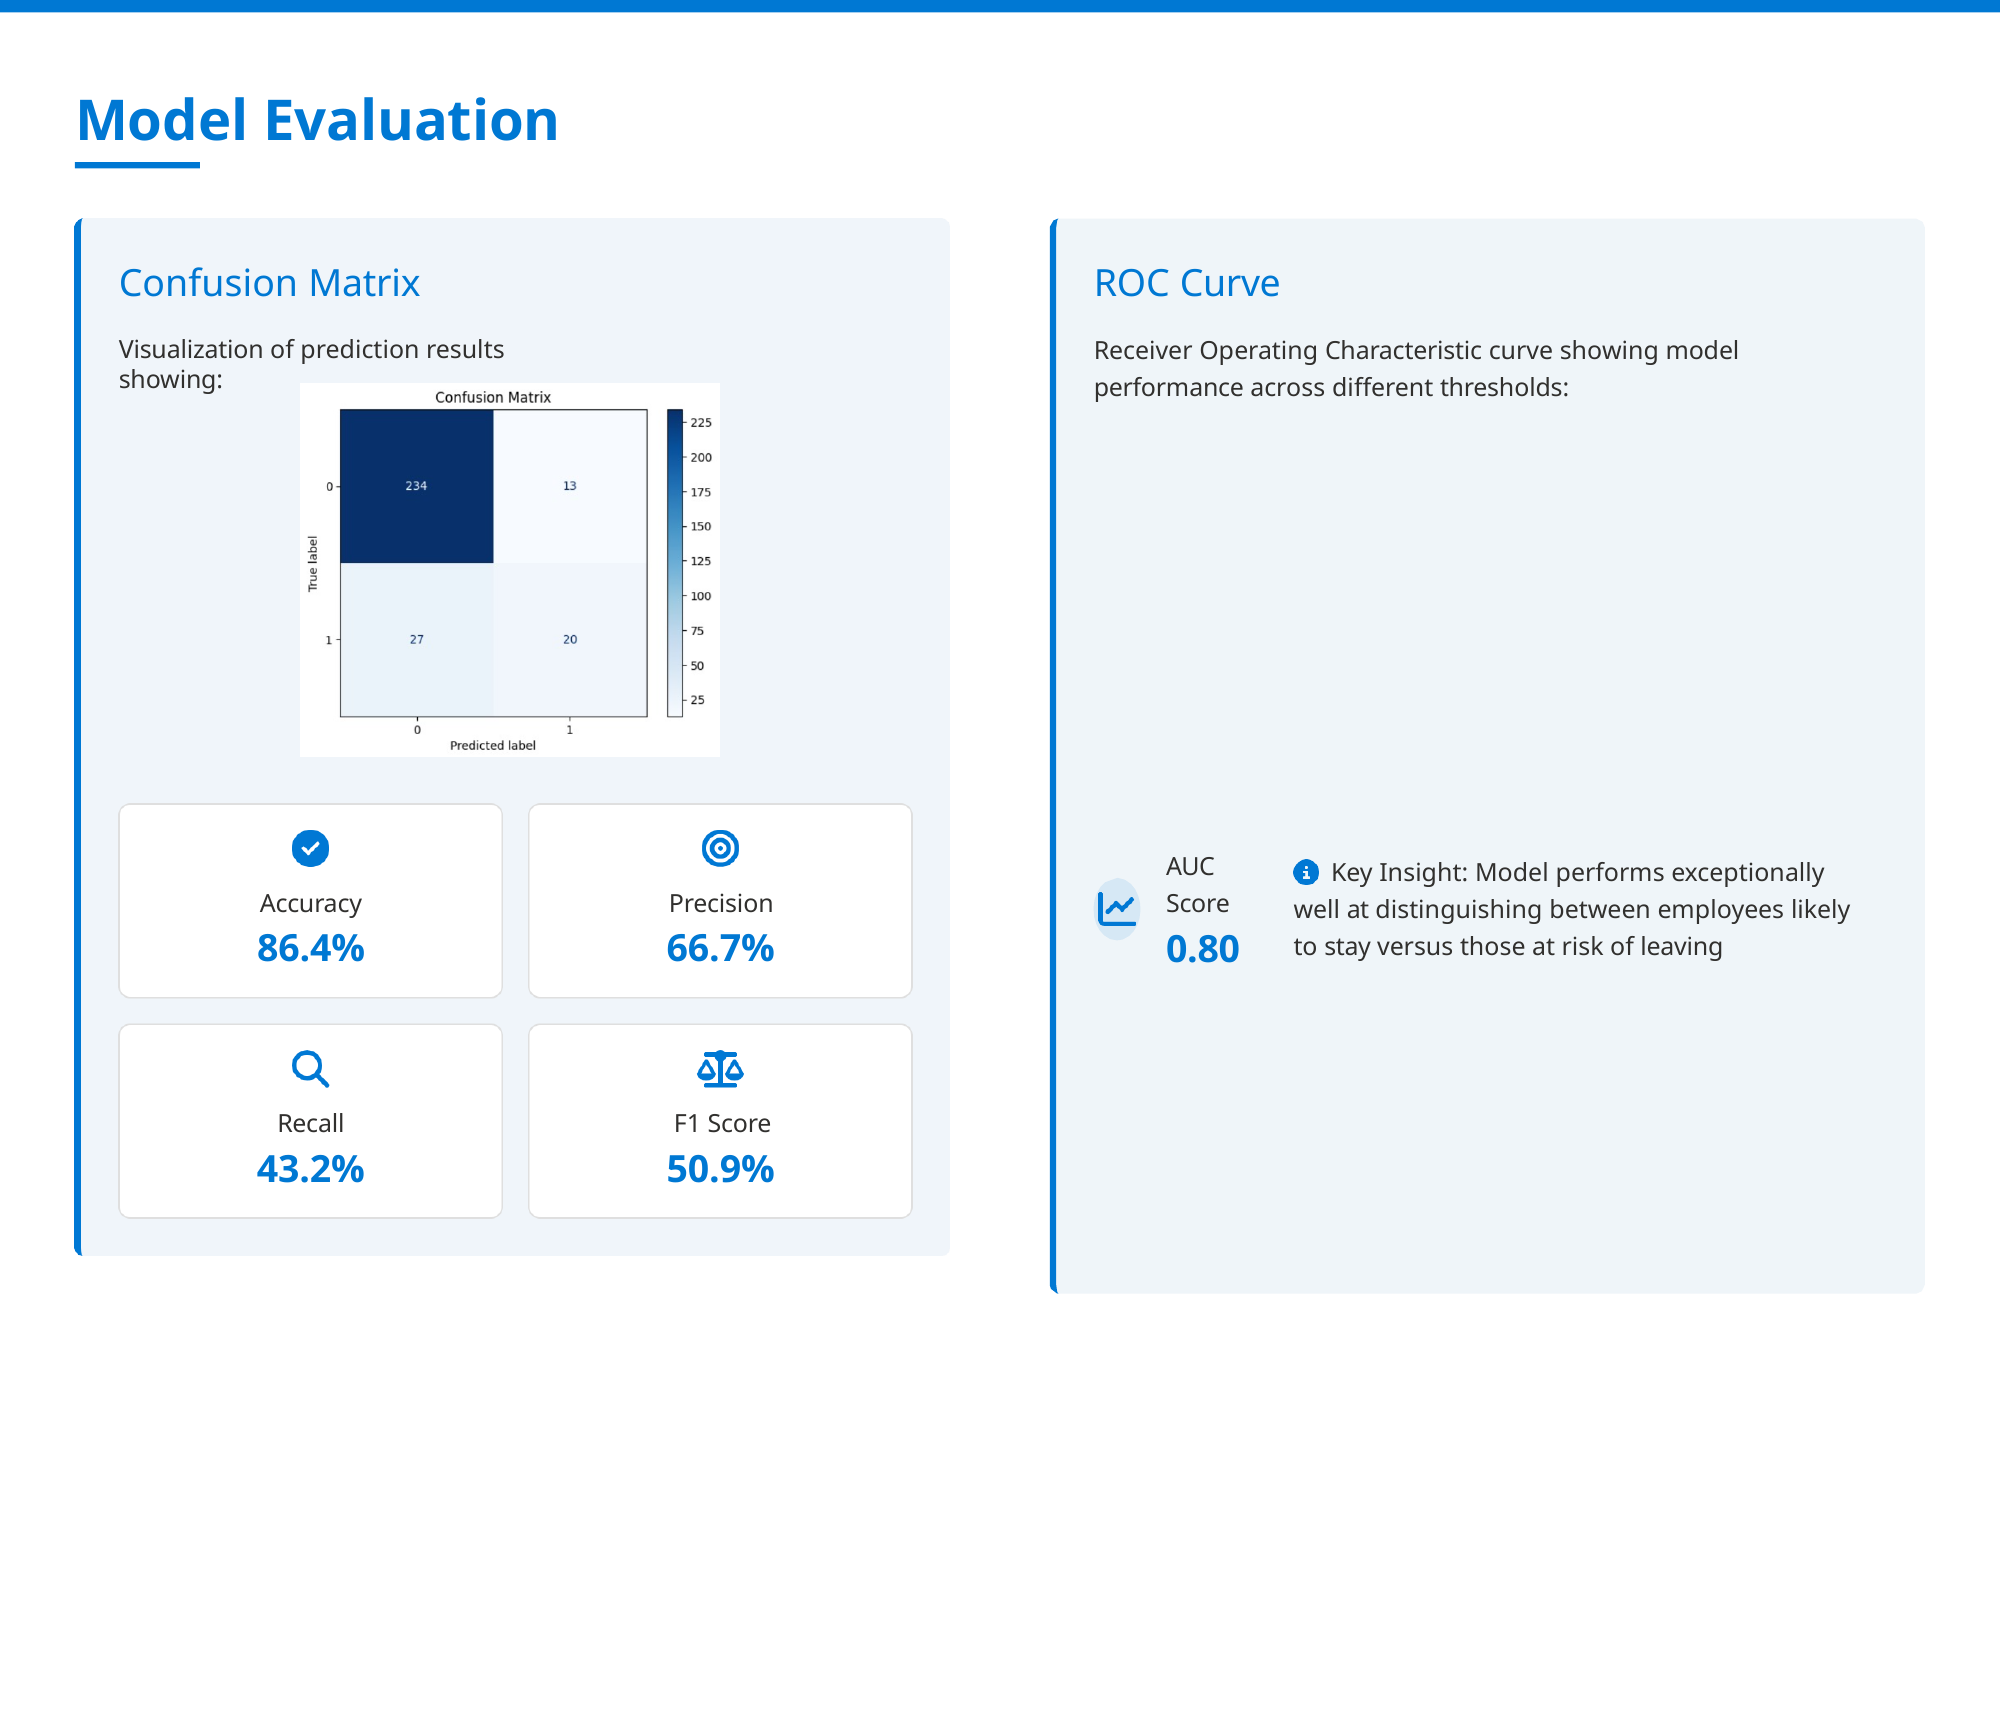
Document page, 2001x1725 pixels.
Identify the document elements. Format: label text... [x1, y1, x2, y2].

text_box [1049, 218, 1926, 1294]
picture [74, 218, 951, 1256]
title Model Evaluation [72, 81, 640, 218]
text_box [0, 0, 2000, 13]
